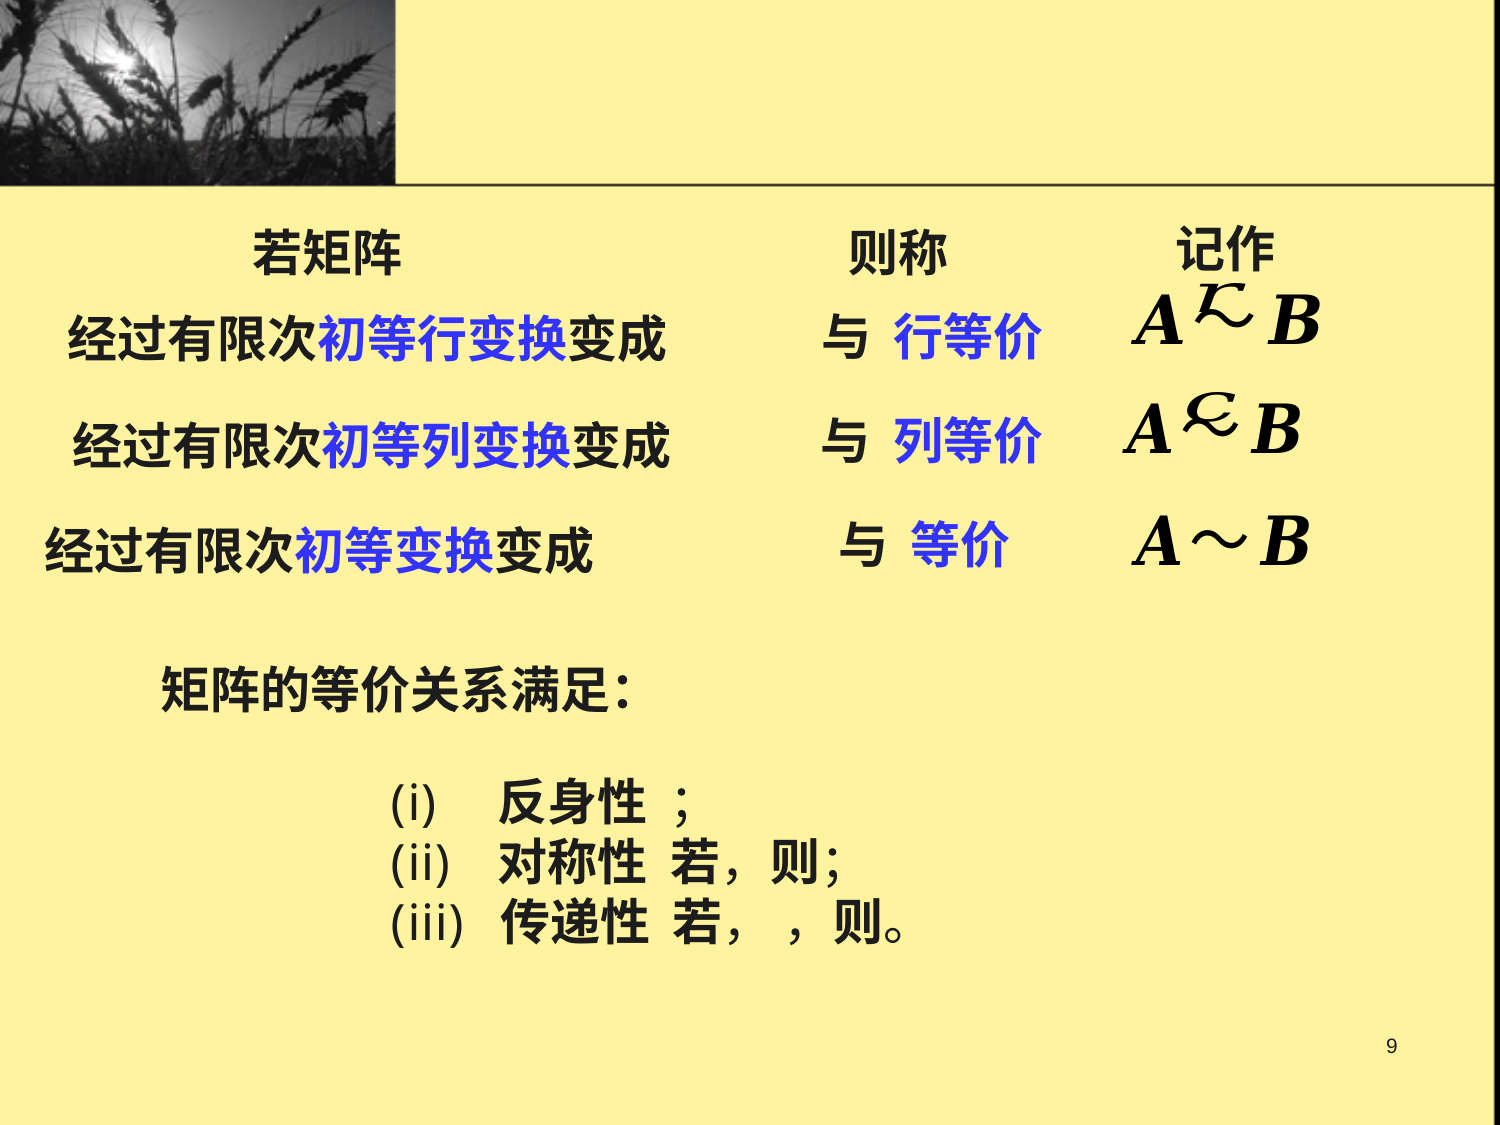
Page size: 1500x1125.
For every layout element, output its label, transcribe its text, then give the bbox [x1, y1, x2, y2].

picture [0, 0, 1500, 1125]
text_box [1119, 373, 1307, 471]
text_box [1128, 264, 1327, 361]
text_box 记作 [1160, 209, 1302, 262]
slide_number 9 [1199, 1024, 1413, 1101]
text_box 则称 [834, 213, 976, 289]
text_box 矩阵的等价关系满足： [145, 651, 676, 727]
